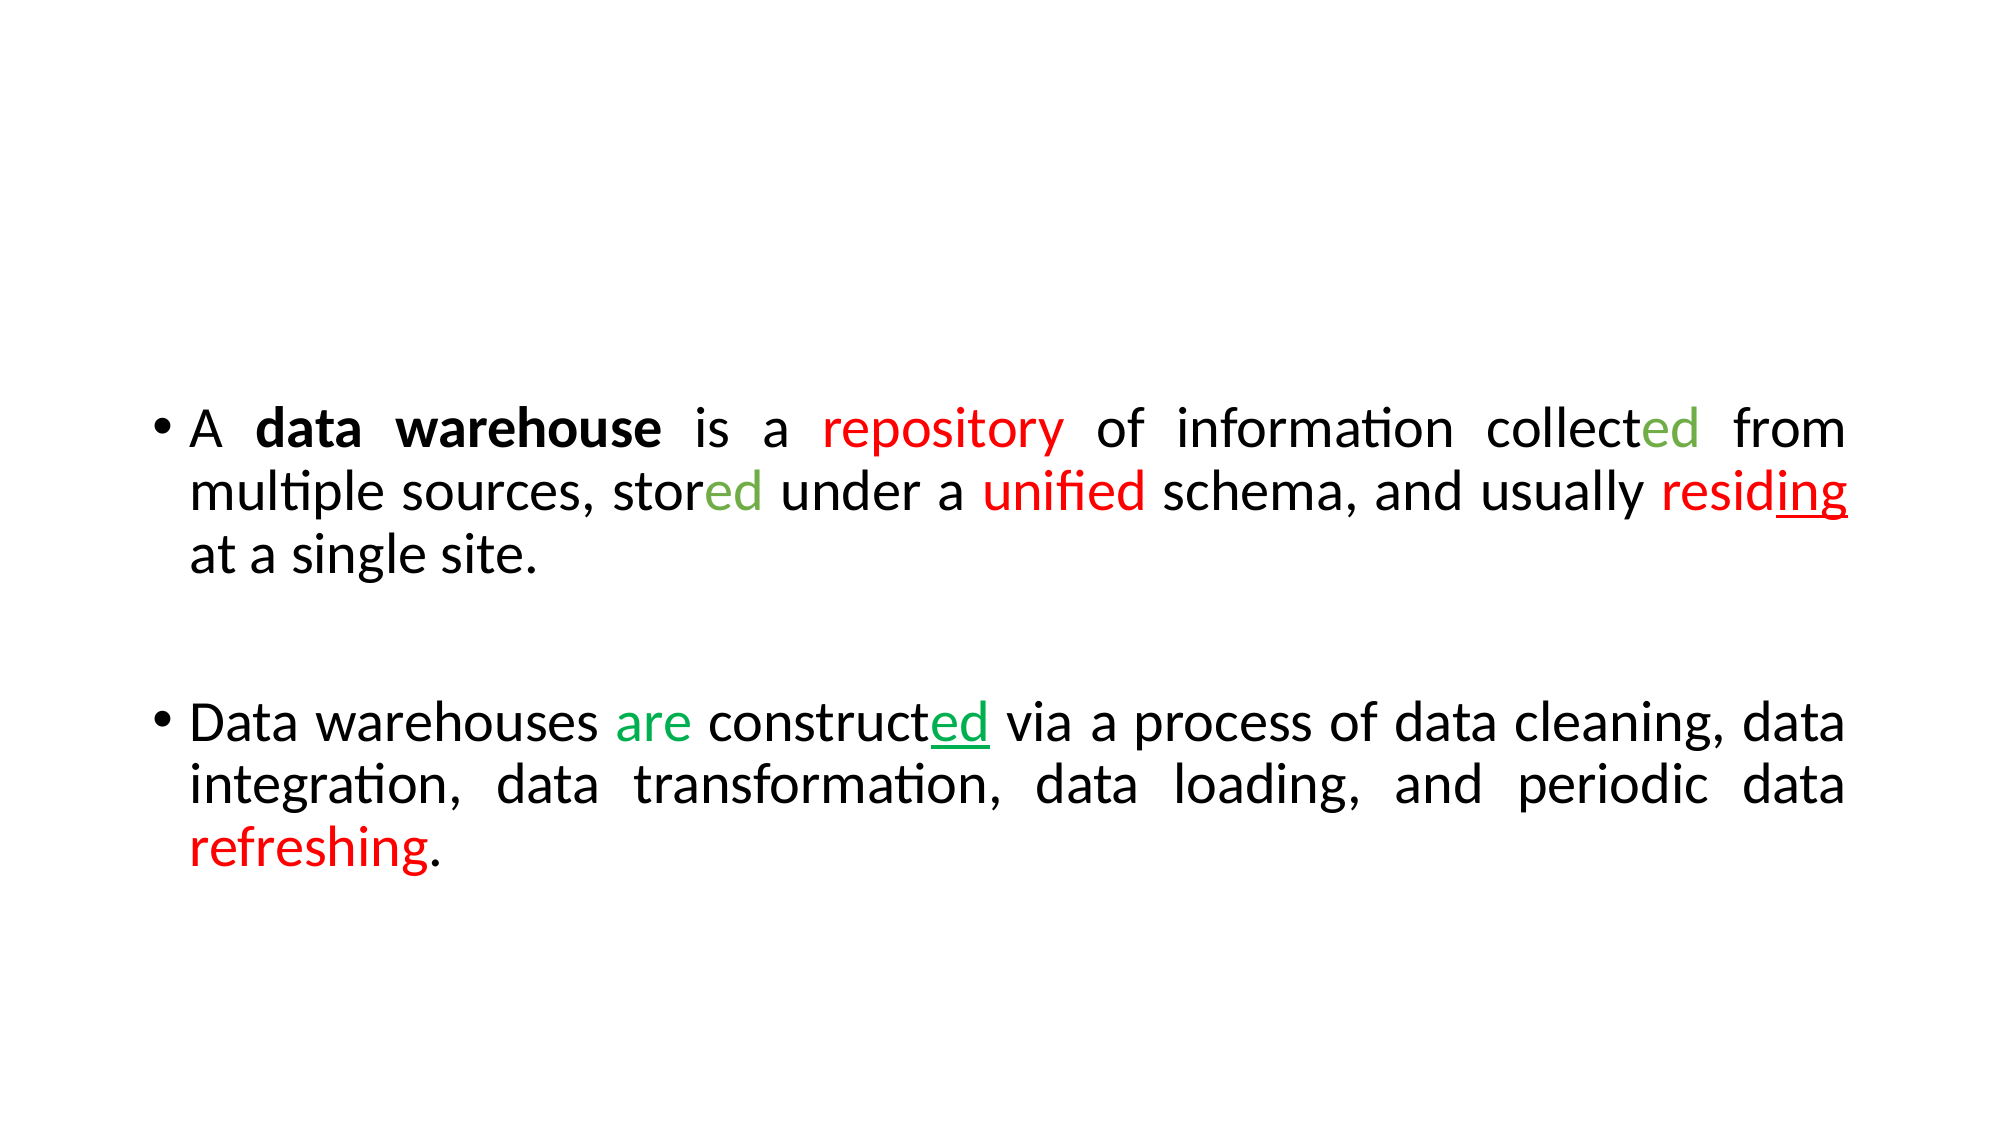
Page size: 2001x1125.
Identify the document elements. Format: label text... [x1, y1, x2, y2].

list A data warehouse is a repository of information collected from multiple sources, stored under a unified schema, and usually residing at a single site. Data warehouses are constructed via a process of data cleaning, data integration, data transformation, data loading, and periodic data refreshing. [137, 299, 1863, 1014]
